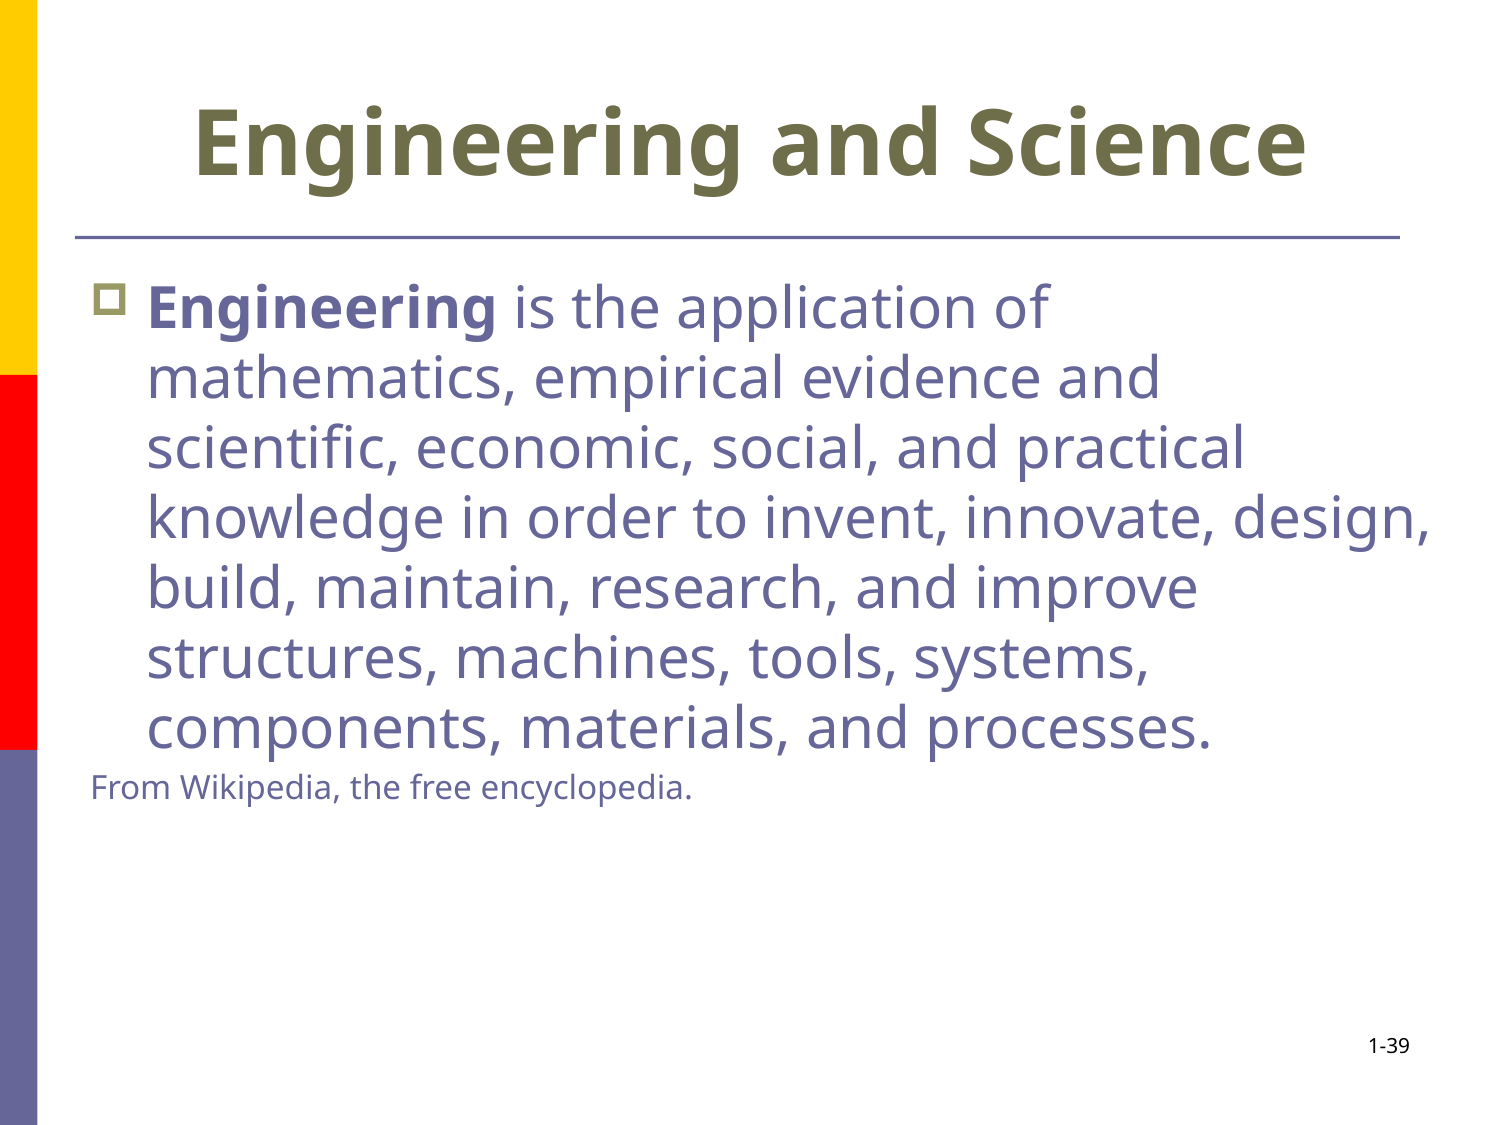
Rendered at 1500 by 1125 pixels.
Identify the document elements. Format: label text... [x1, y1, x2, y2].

list Engineering is the application of mathematics, empirical evidence and scientific, economic, social, and practical knowledge in order to invent, innovate, design, build, maintain, research, and improve structures, machines, tools, systems, components, materials, and processes. From Wikipedia, the free encyclopedia. [75, 262, 1447, 1006]
title Engineering and Science [75, 45, 1425, 233]
slide_number 1-39 [1074, 1025, 1425, 1100]
